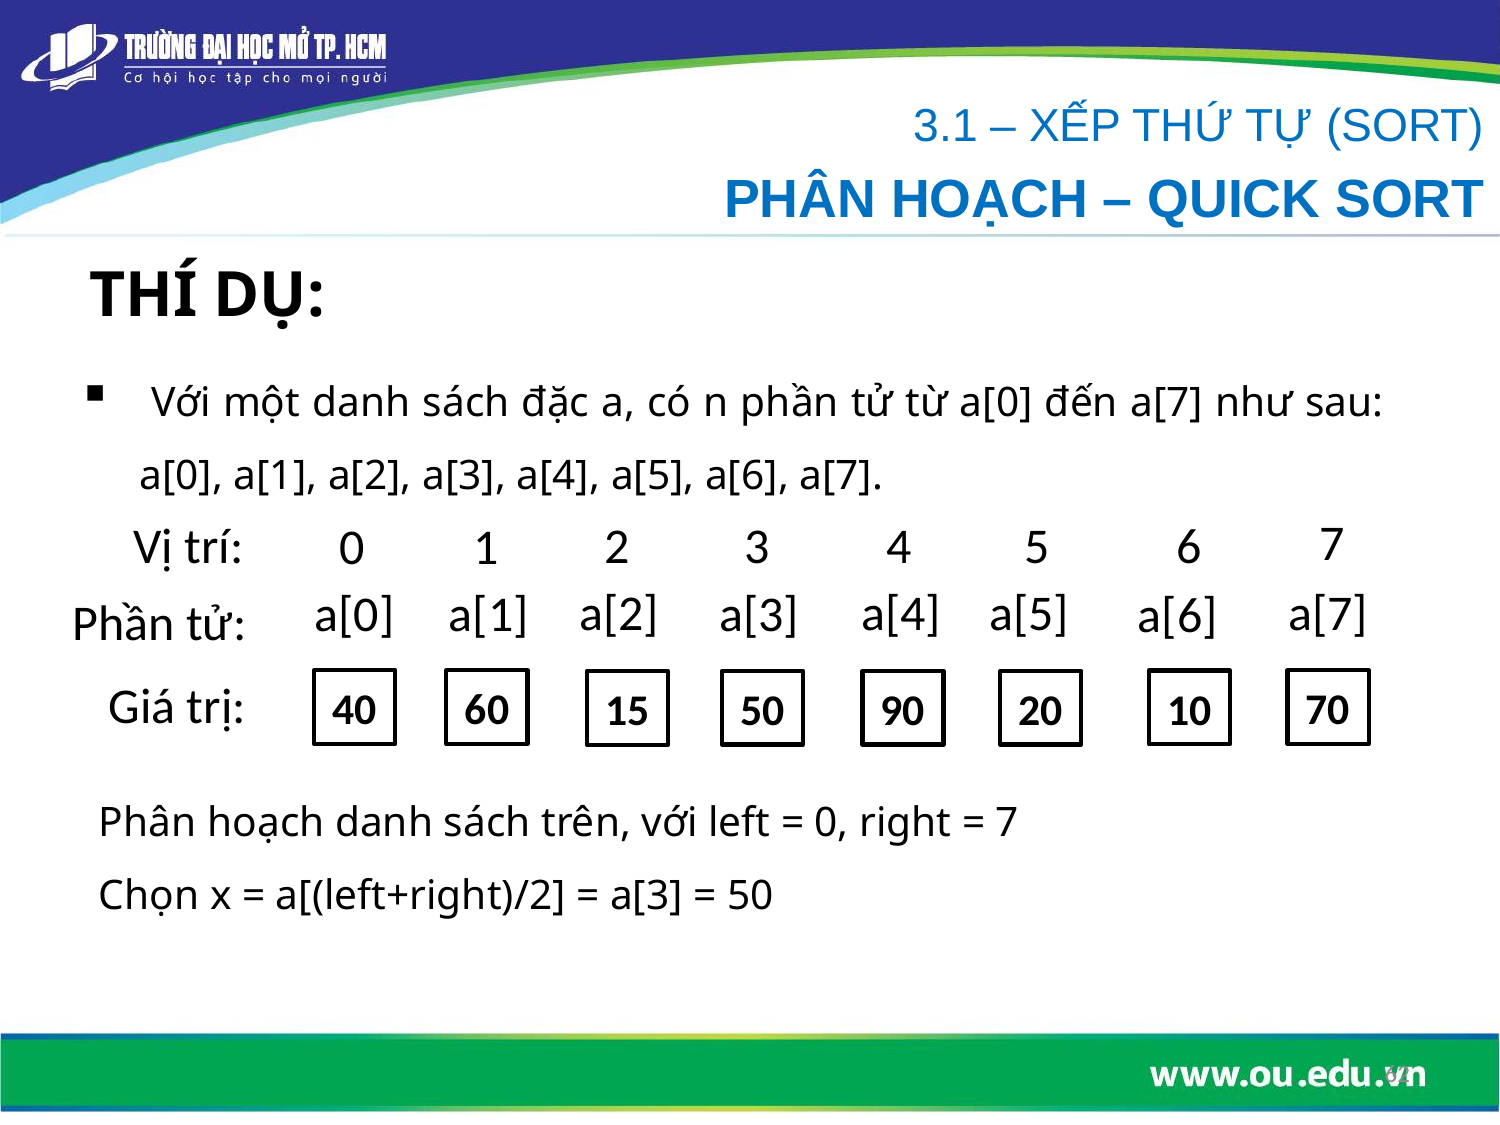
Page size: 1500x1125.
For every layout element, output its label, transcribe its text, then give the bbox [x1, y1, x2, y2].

text_box a[3] [688, 588, 830, 634]
text_box 5 [966, 520, 1109, 567]
text_box 3.1 – XẾP THỨ TỰ (SORT) PHÂN HOẠCH – QUICK SORT [0, 74, 1500, 238]
text_box a[2] [548, 588, 688, 634]
text_box 70 [1285, 668, 1371, 746]
text_box THÍ DỤ: [78, 247, 1094, 345]
text_box Phân hoạch danh sách trên, với left = 0, right = 7 Chọn x = a[(left+right)/2] = a[3] = 50 [87, 765, 1413, 913]
text_box a[4] [830, 588, 958, 634]
text_box 40 [312, 668, 397, 746]
slide_number 62 [1074, 1042, 1425, 1103]
text_box a[0] [283, 588, 426, 635]
text_box Với một danh sách đặc a, có n phần tử từ a[0] đến a[7] như sau: a[0], a[1], a[2], a[3], a[4], a[5], a[6], a[7]. [71, 345, 1397, 493]
text_box 15 [585, 669, 670, 747]
text_box 7 [1261, 517, 1403, 563]
text_box 0 [281, 521, 424, 568]
text_box 60 [444, 668, 530, 746]
text_box 20 [998, 669, 1083, 747]
text_box 2 [546, 520, 688, 567]
text_box 1 [424, 521, 558, 568]
text_box a[6] [1106, 589, 1249, 635]
text_box a[7] [1222, 588, 1434, 634]
picture [0, 238, 1500, 1125]
text_box 3 [686, 521, 827, 567]
text_box 4 [827, 520, 966, 567]
text_box a[5] [958, 588, 1101, 634]
text_box 6 [1117, 520, 1260, 567]
text_box a[1] [426, 588, 560, 635]
text_box 50 [720, 669, 805, 747]
text_box Vị trí: [64, 525, 325, 563]
text_box Phần tử: [35, 601, 296, 640]
text_box 10 [1147, 668, 1232, 746]
picture [0, 0, 1500, 74]
text_box 90 [860, 669, 946, 747]
text_box Giá trị: [52, 685, 314, 723]
